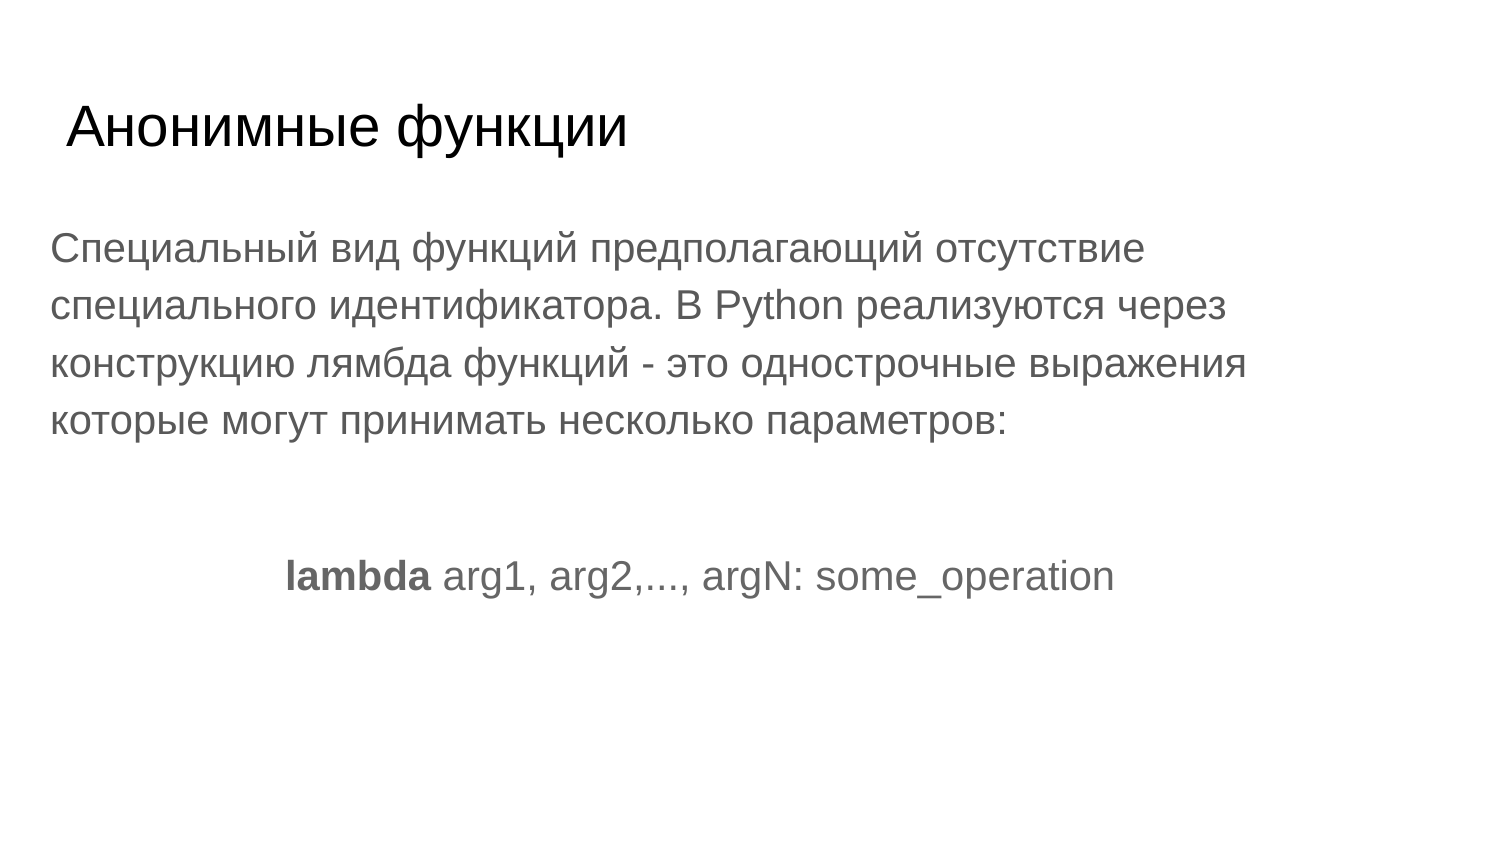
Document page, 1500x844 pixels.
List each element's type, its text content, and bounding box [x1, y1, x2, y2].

list Специальный вид функций предполагающий отсутствие специального идентификатора. В Python реализуются через конструкцию лямбда функций - это однострочные выражения которые могут принимать несколько параметров: [35, 198, 1433, 476]
text_box lambda arg1, arg2,..., argN: some_operation [270, 533, 1198, 616]
title Анонимные функции [51, 72, 1449, 167]
